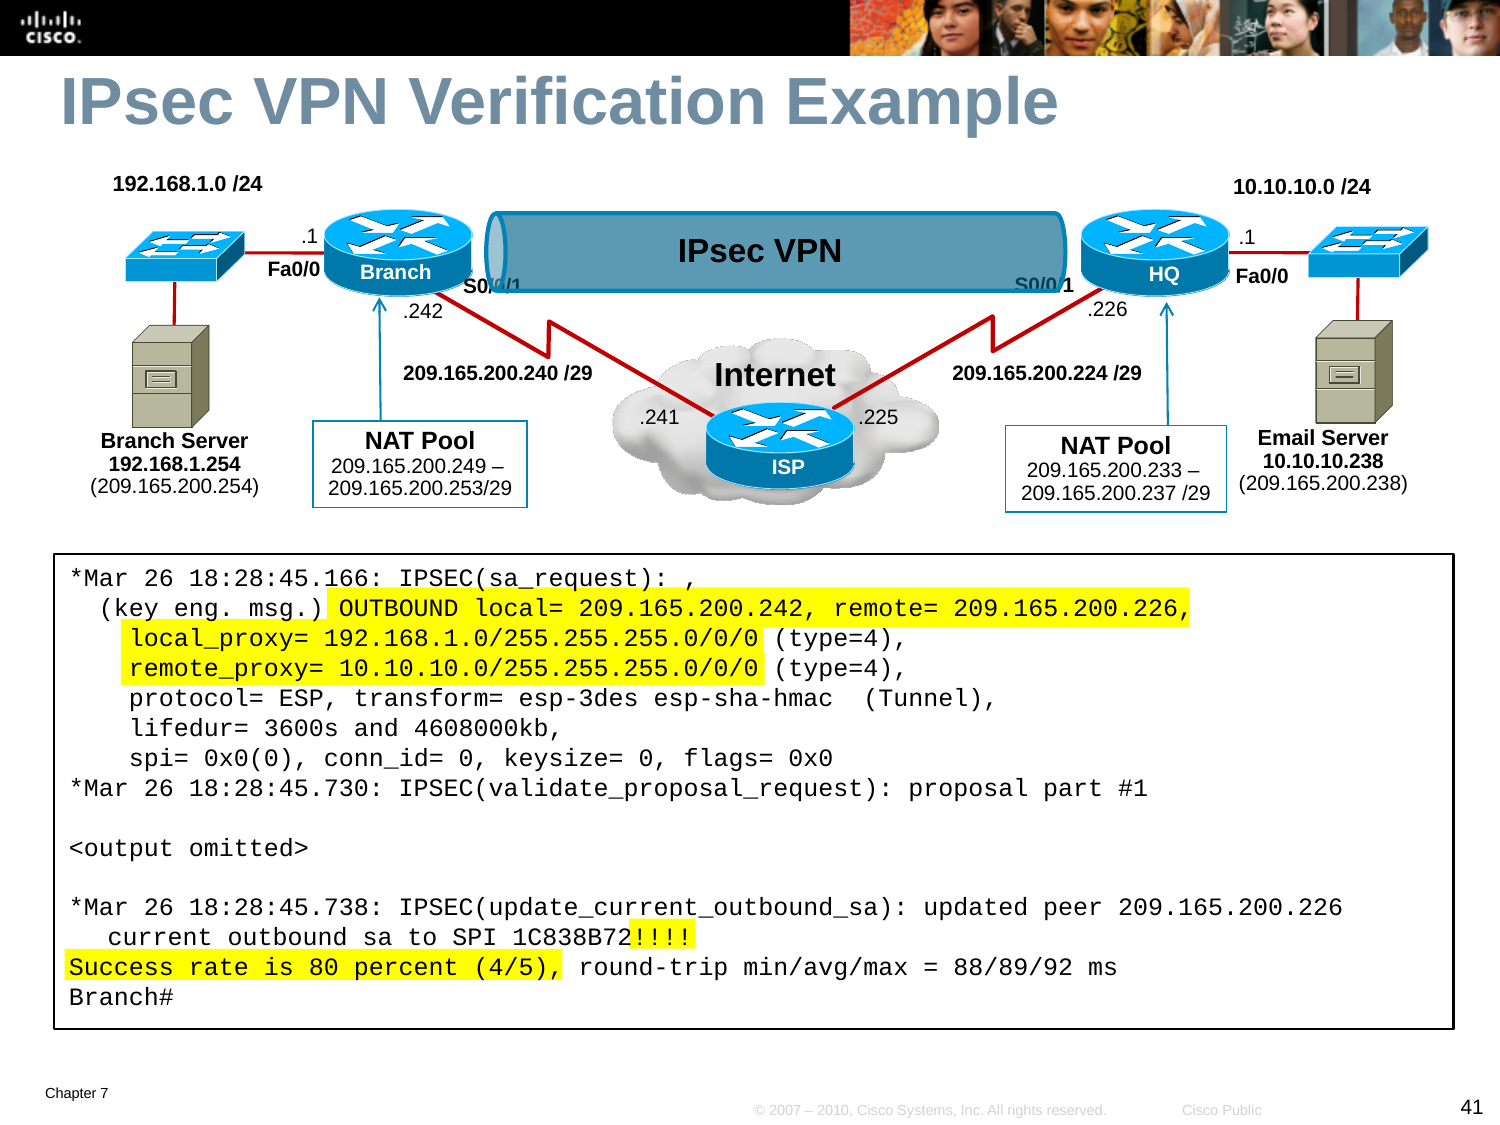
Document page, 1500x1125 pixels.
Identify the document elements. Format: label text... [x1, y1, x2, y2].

picture [1441, 0, 1500, 56]
text_box *Mar 26 18:28:45.166: IPSEC(sa_request): , (key eng. msg.) OUTBOUND local= 209.165.200.242, remote= 209.165.200.226, local_proxy= 192.168.1.0/255.255.255.0/0/0 (type=4), remote_proxy= 10.10.10.0/255.255.255.0/0/0 (type=4), protocol= ESP, transform= esp-3des esp-sha-hmac (Tunnel), lifedur= 3600s and 4608000kb, spi= 0x0(0), conn_id= 0, keysize= 0, flags= 0x0 *Mar 26 18:28:45.730: IPSEC(validate_proposal_request): proposal part #1 <output omitted> *Mar 26 18:28:45.738: IPSEC(update_current_outbound_sa): updated peer 209.165.200.226 current outbound sa to SPI 1C838B72!!!! Success rate is 80 percent (4/5), round-trip min/avg/max = 88/89/92 ms Branch# [54, 554, 1454, 1030]
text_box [57, 0, 1441, 542]
title IPsec VPN Verification Example [45, 59, 52, 150]
picture [0, 0, 57, 56]
